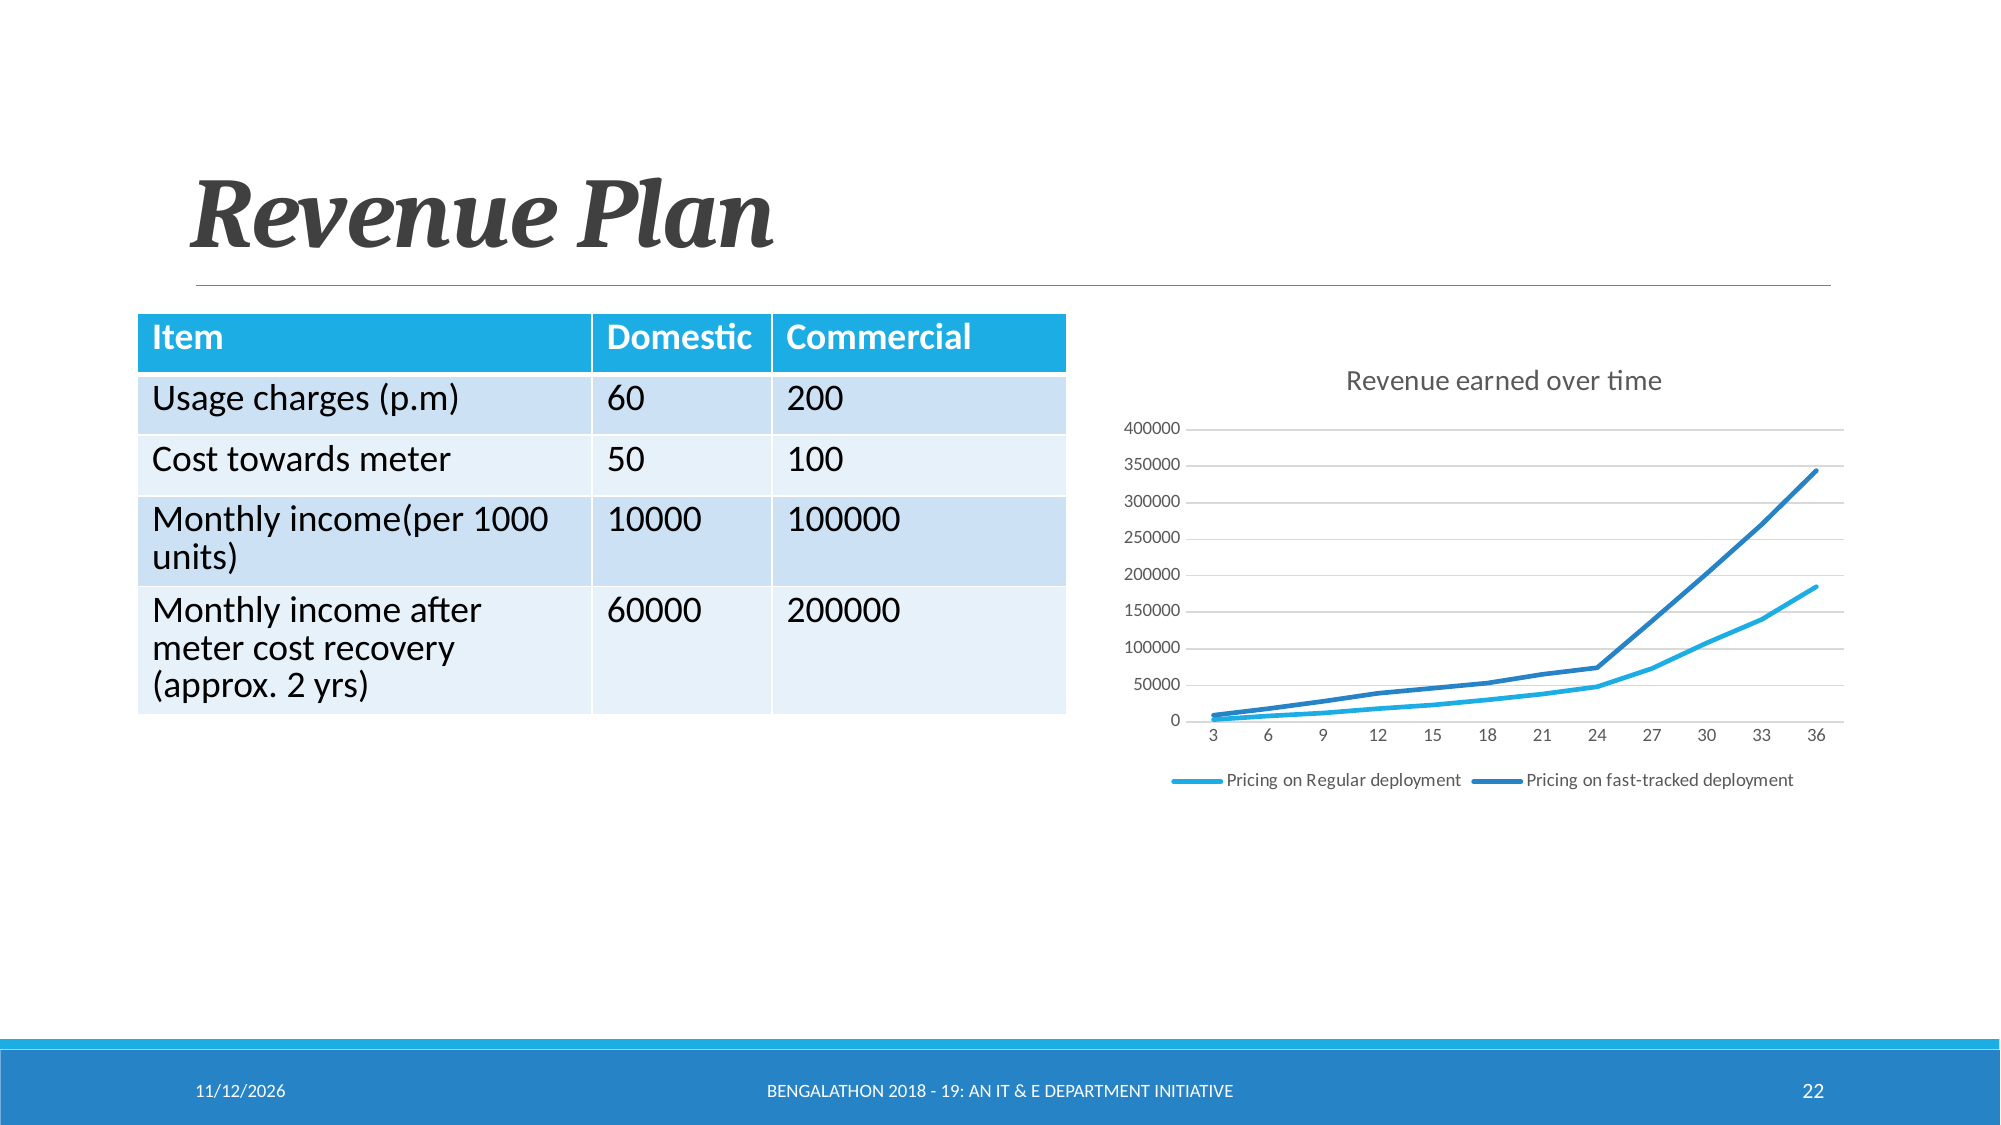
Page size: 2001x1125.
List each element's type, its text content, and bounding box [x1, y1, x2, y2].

table_header Item [138, 314, 591, 372]
footer Bengalathon 2018 - 19: An IT & E Department Initiative [604, 1059, 1396, 1120]
chart [1108, 346, 1860, 798]
table_cell 10000 [593, 497, 771, 586]
table_cell 50 [593, 436, 771, 495]
table_cell 60000 [593, 587, 771, 714]
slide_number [180, 1059, 586, 1120]
table_header Domestic [593, 314, 771, 372]
table_cell 60 [593, 377, 771, 434]
table_cell 100 [773, 436, 1066, 495]
table_cell 100000 [773, 497, 1066, 586]
table_cell 200000 [773, 587, 1066, 714]
table_cell 200 [773, 377, 1066, 434]
table_cell Monthly income after meter cost recovery (approx. 2 yrs) [138, 587, 591, 714]
text_box Revenue Plan [175, 145, 1826, 275]
table_cell Monthly income(per 1000 units) [138, 497, 591, 586]
slide_number 22 [1624, 1059, 1840, 1120]
table_cell Usage charges (p.m) [138, 377, 591, 434]
table_cell Cost towards meter [138, 436, 591, 495]
table_header Commercial [773, 314, 1066, 372]
